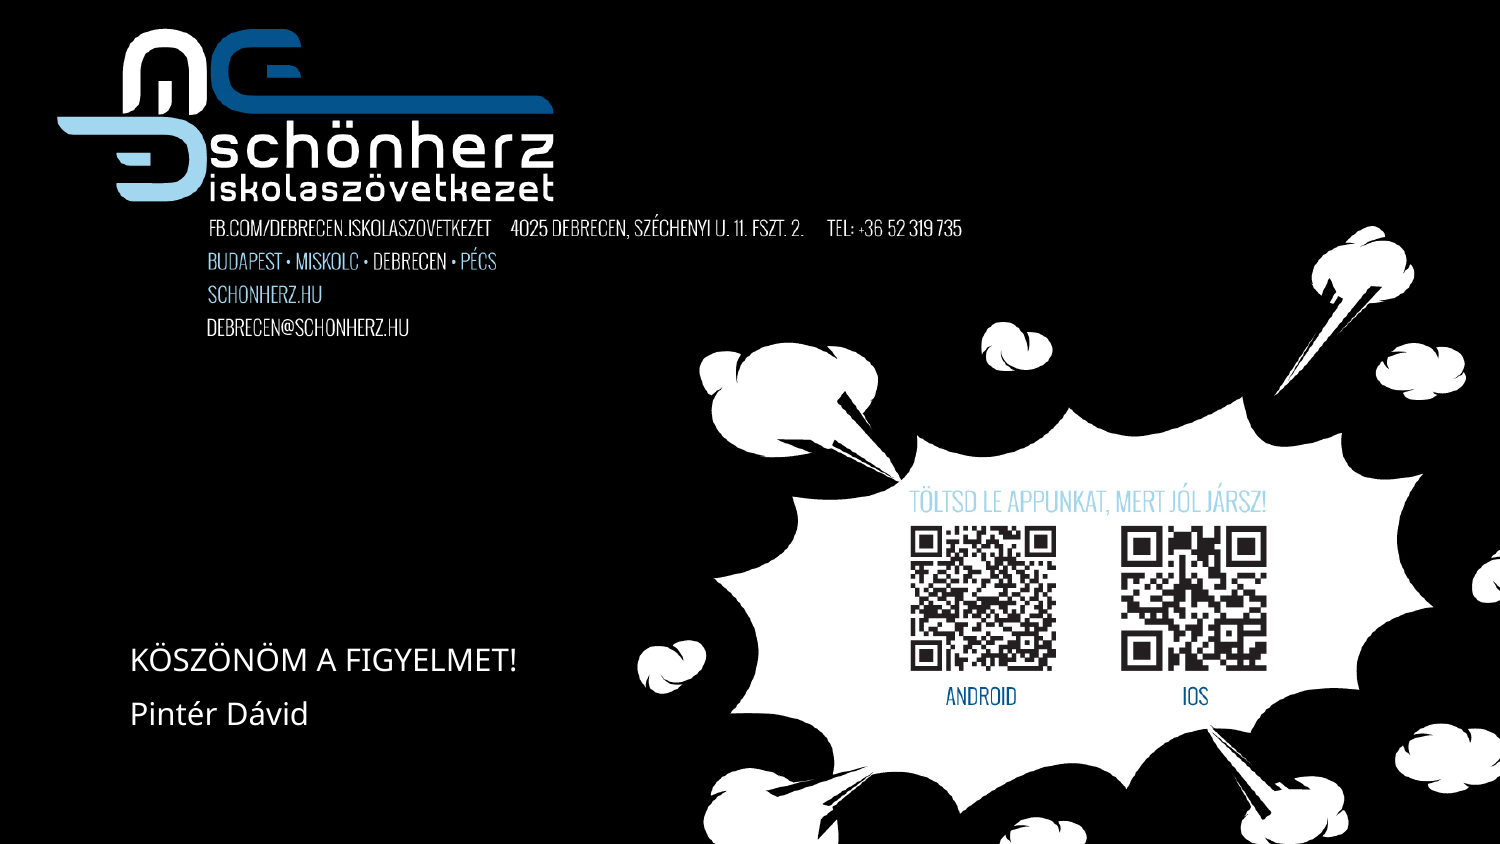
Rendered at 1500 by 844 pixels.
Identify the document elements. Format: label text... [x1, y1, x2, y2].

text_box KÖSZÖNÖM A FIGYELMET! Pintér Dávid [114, 636, 553, 787]
picture [0, 0, 1500, 844]
